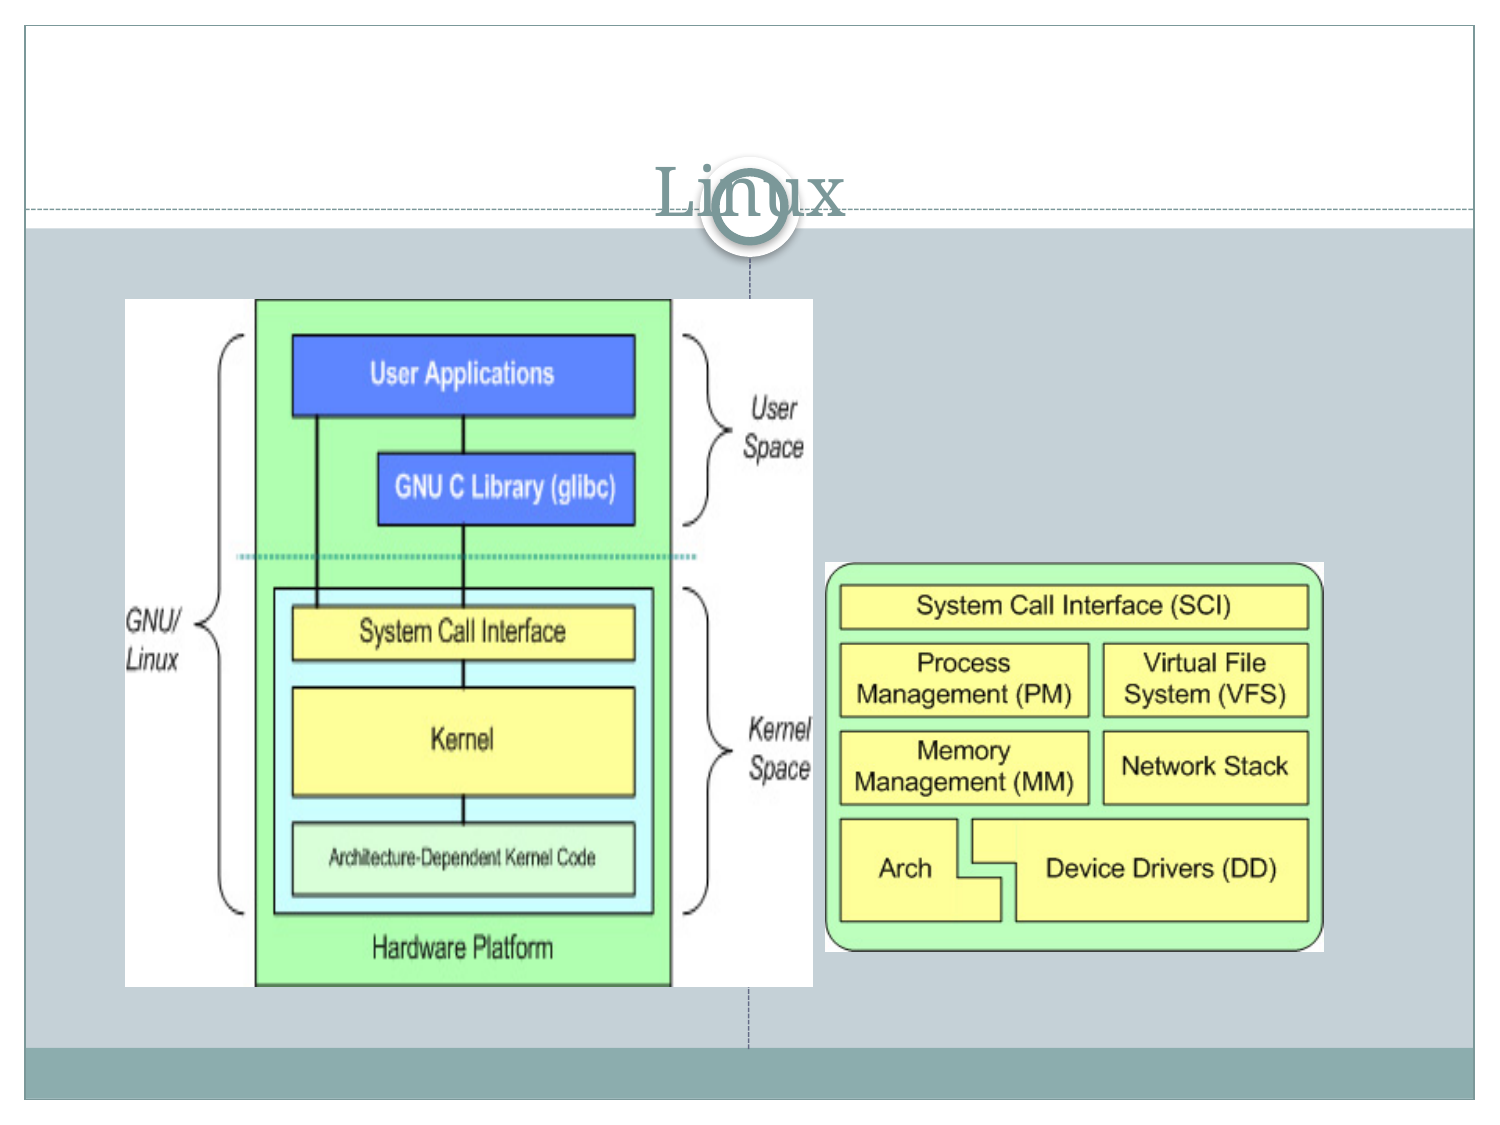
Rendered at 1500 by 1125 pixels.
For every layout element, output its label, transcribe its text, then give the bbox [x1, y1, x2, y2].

title Linux [75, 50, 1425, 238]
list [124, 299, 813, 987]
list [824, 562, 1324, 952]
